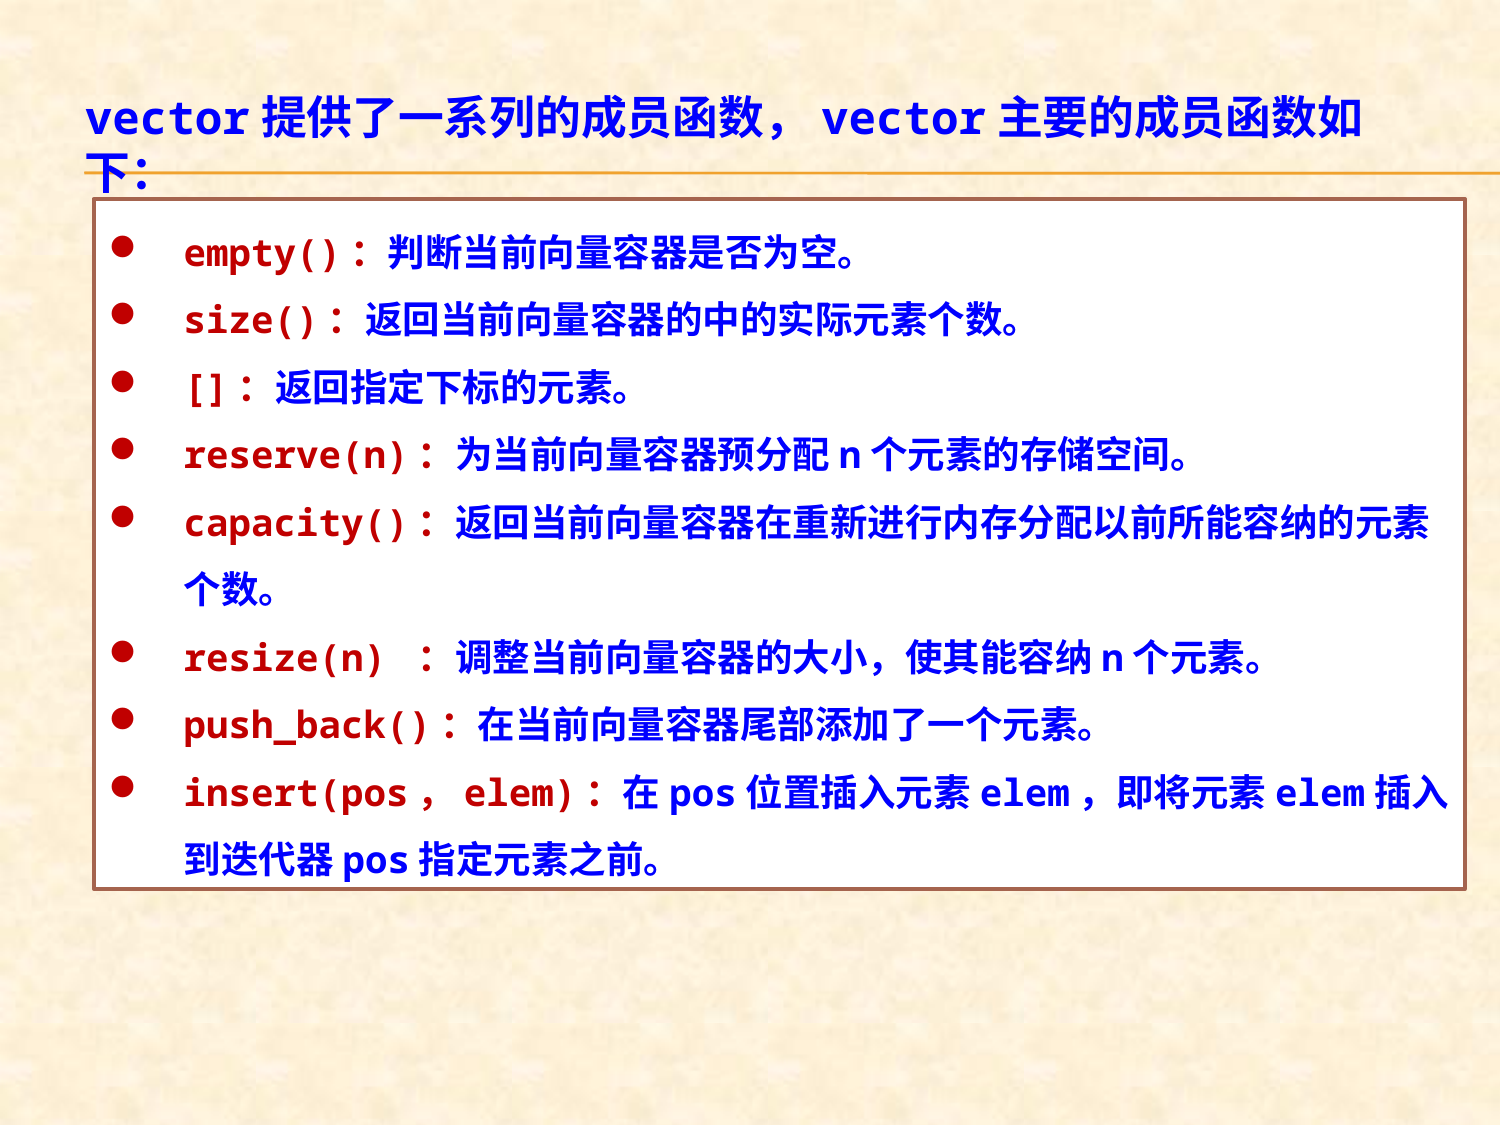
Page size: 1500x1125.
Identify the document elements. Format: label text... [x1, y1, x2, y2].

text_box empty()：判断当前向量容器是否为空。 size()：返回当前向量容器的中的实际元素个数。 []：返回指定下标的元素。 reserve(n)：为当前向量容器预分配n个元素的存储空间。 capacity()：返回当前向量容器在重新进行内存分配以前所能容纳的元素个数。 resize(n) ：调整当前向量容器的大小，使其能容纳n个元素。 push_back()：在当前向量容器尾部添加了一个元素。 insert(pos，elem)：在pos位置插入元素elem，即将元素elem插入到迭代器pos指定元素之前。 [92, 197, 1467, 891]
text_box vector提供了一系列的成员函数，vector主要的成员函数如下： [70, 81, 1442, 207]
picture [0, 0, 1500, 1125]
